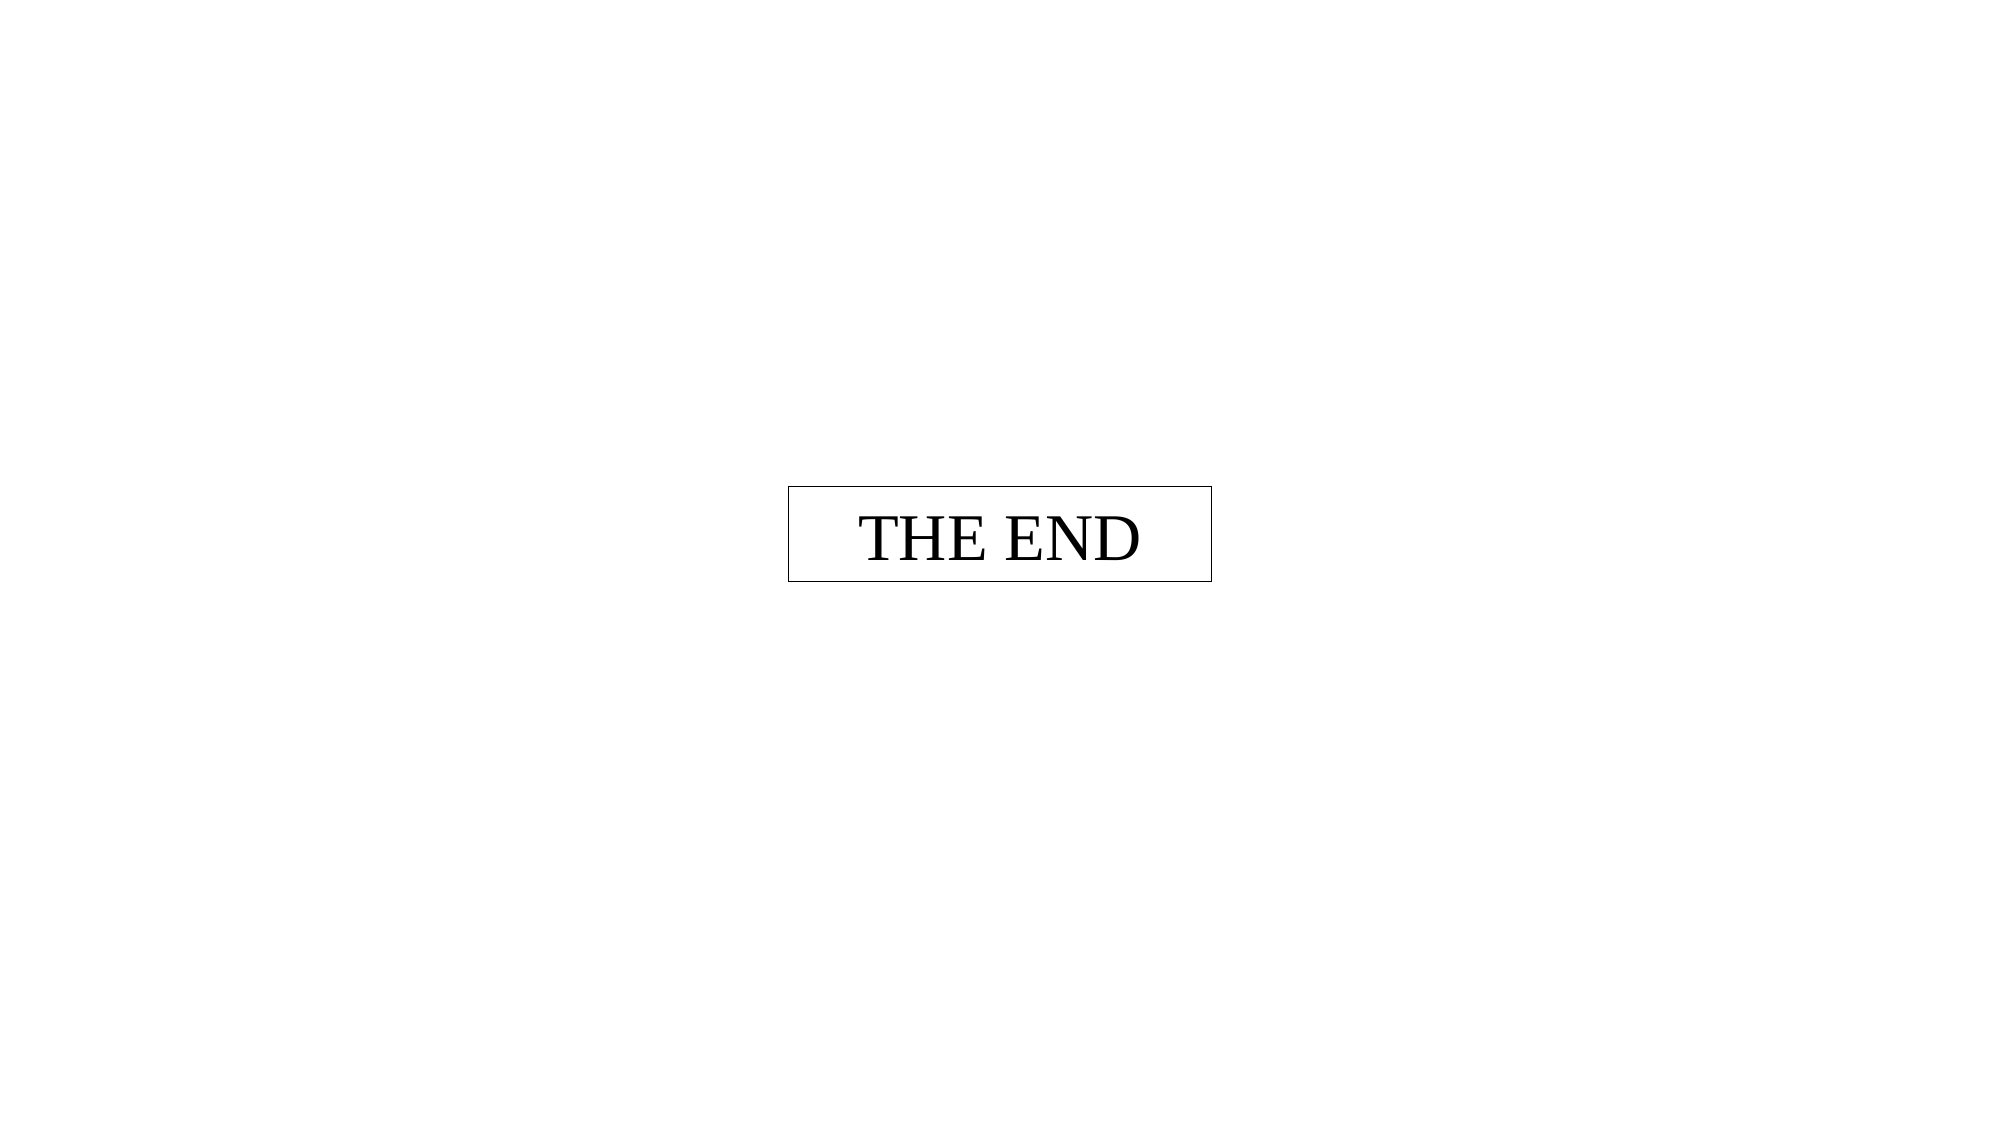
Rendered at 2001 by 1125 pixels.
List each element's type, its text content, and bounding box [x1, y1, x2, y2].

text_box THE END [788, 486, 1212, 582]
